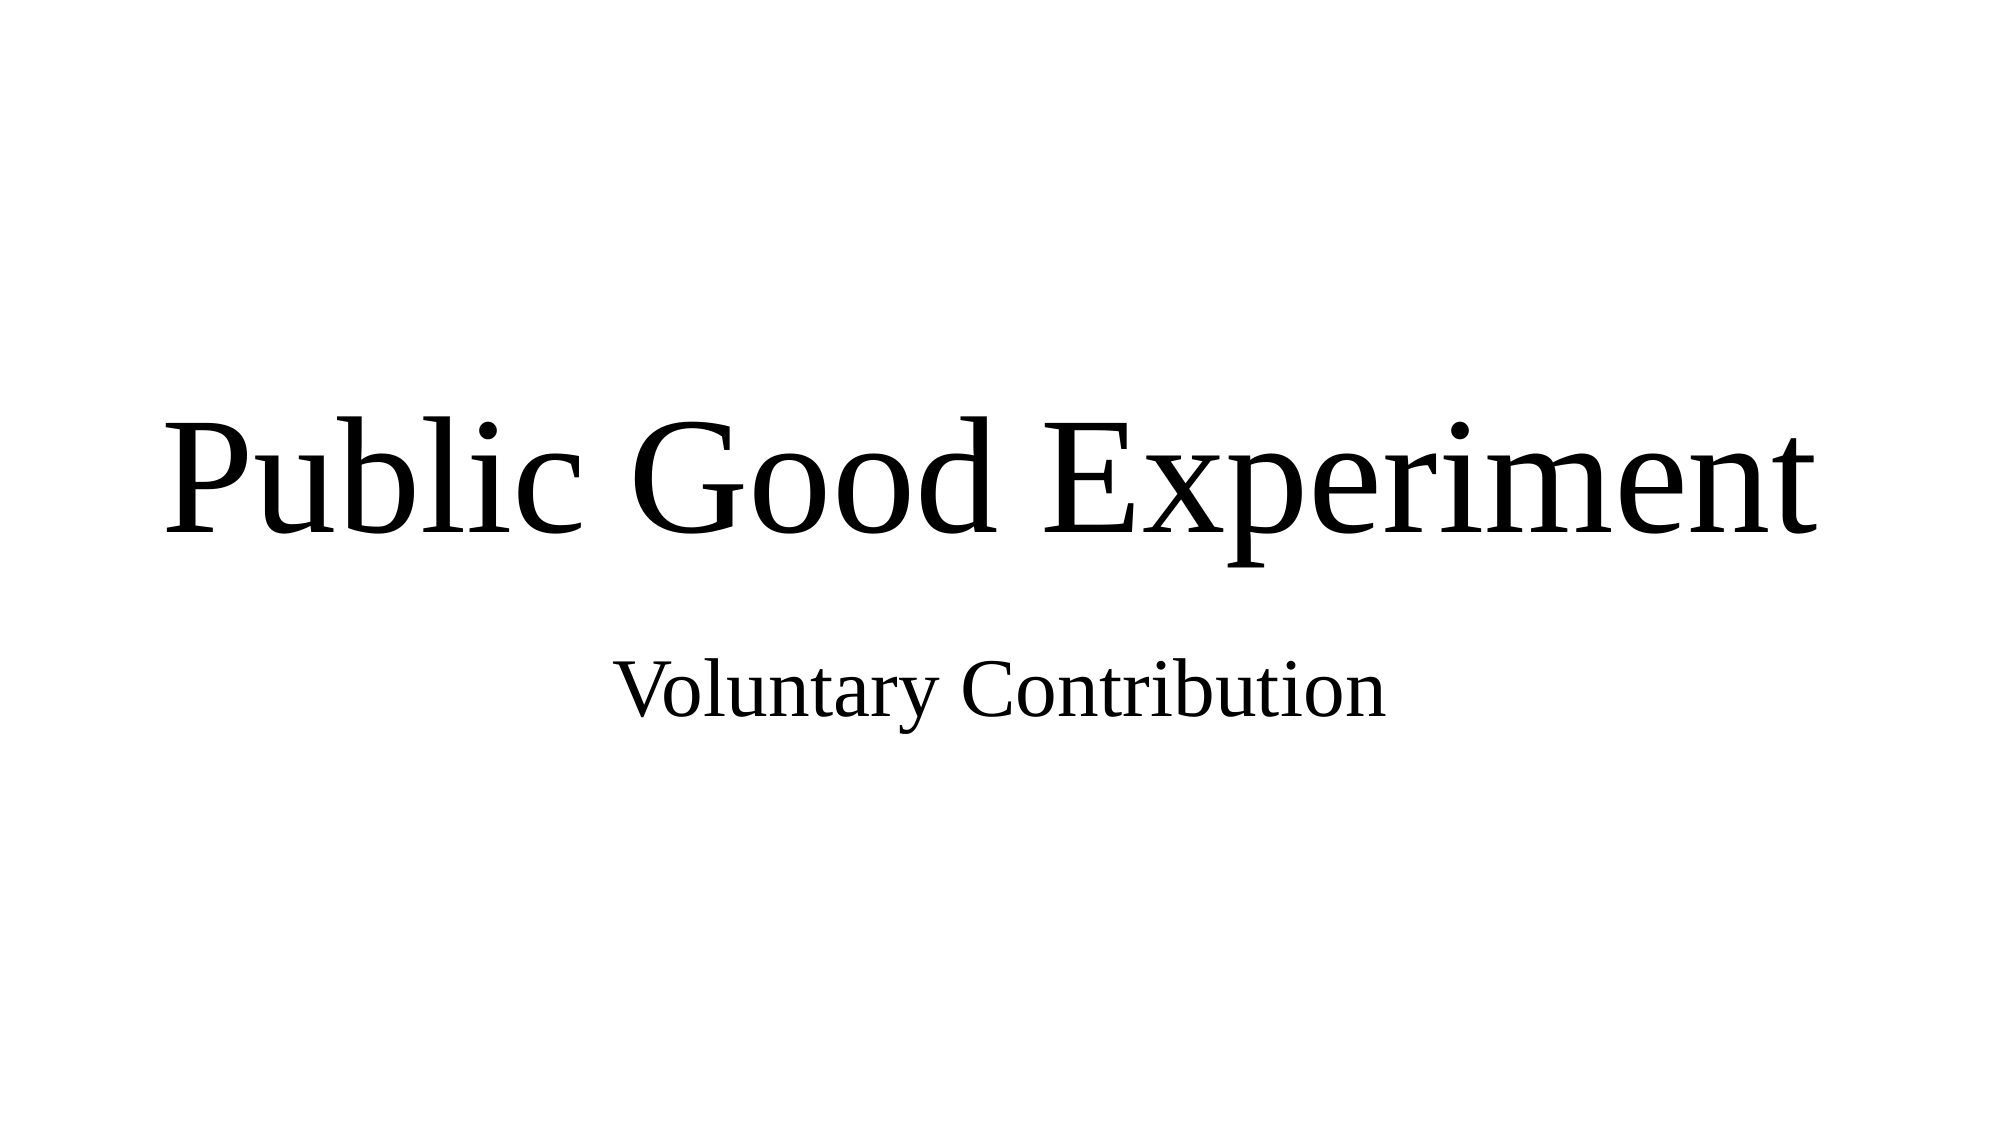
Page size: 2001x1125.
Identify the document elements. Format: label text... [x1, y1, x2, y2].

title Public Good Experiment [100, 184, 1881, 576]
subtitle Voluntary Contribution [249, 590, 1750, 863]
